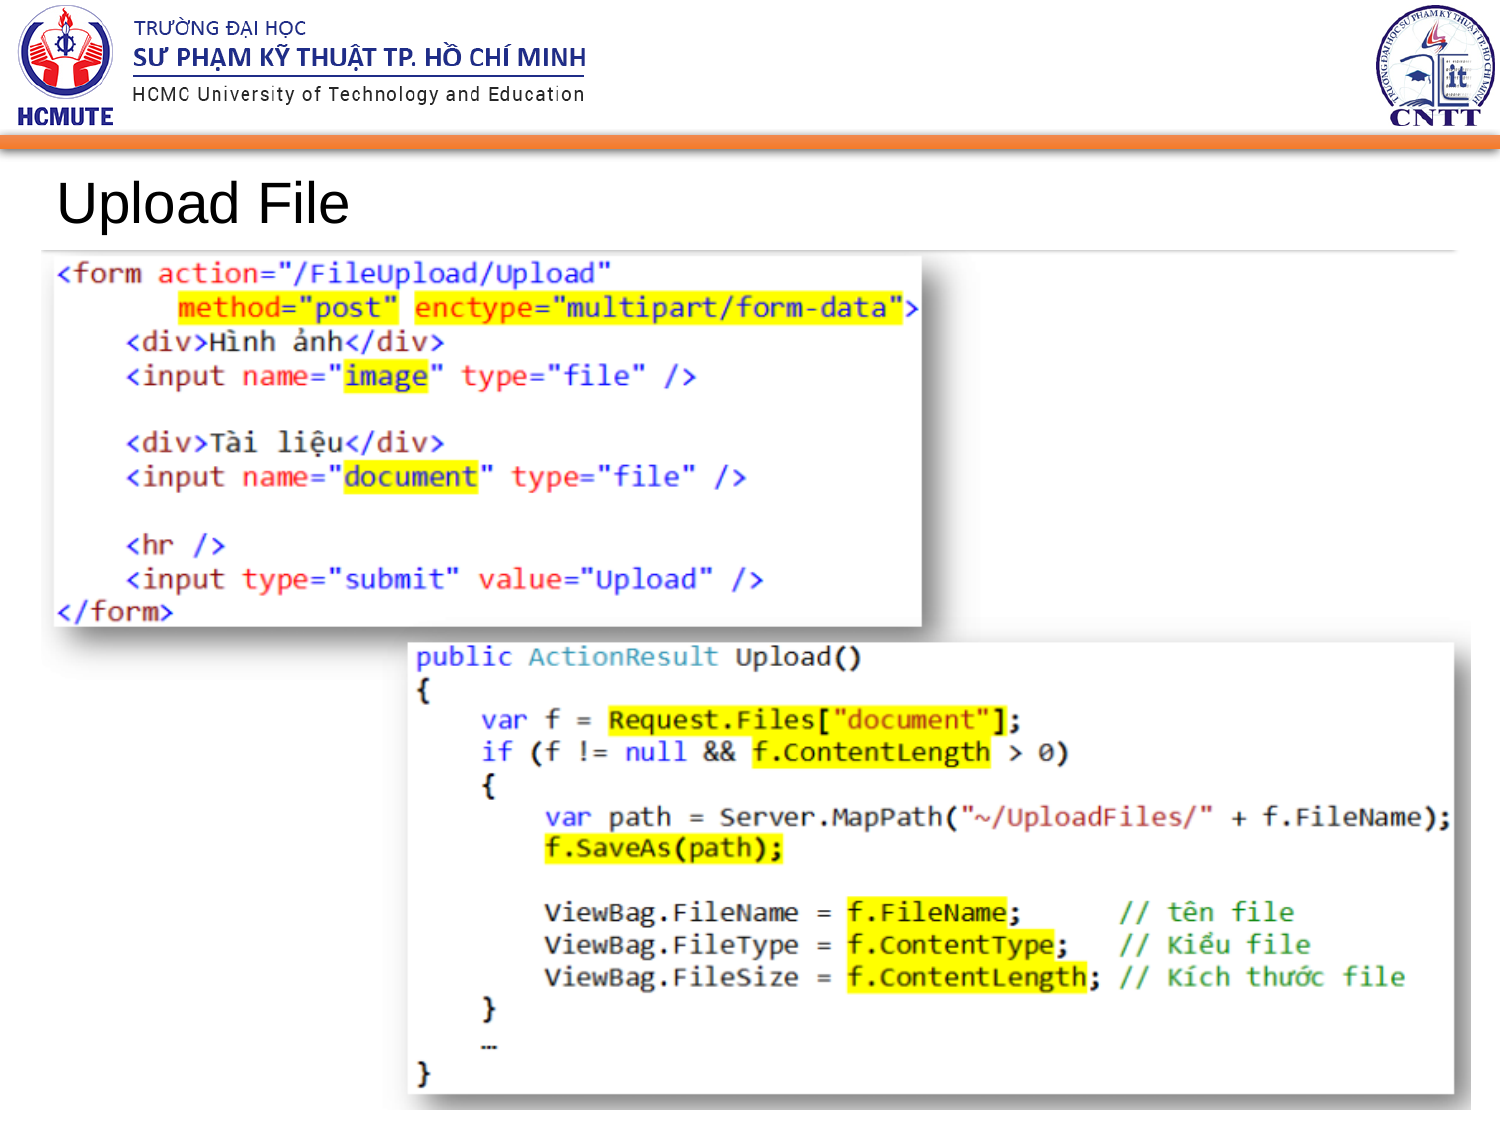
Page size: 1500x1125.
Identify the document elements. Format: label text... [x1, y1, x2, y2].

title Upload File [41, 154, 1471, 250]
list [41, 250, 1471, 1110]
picture [17, 5, 585, 126]
picture [1376, 5, 1495, 126]
